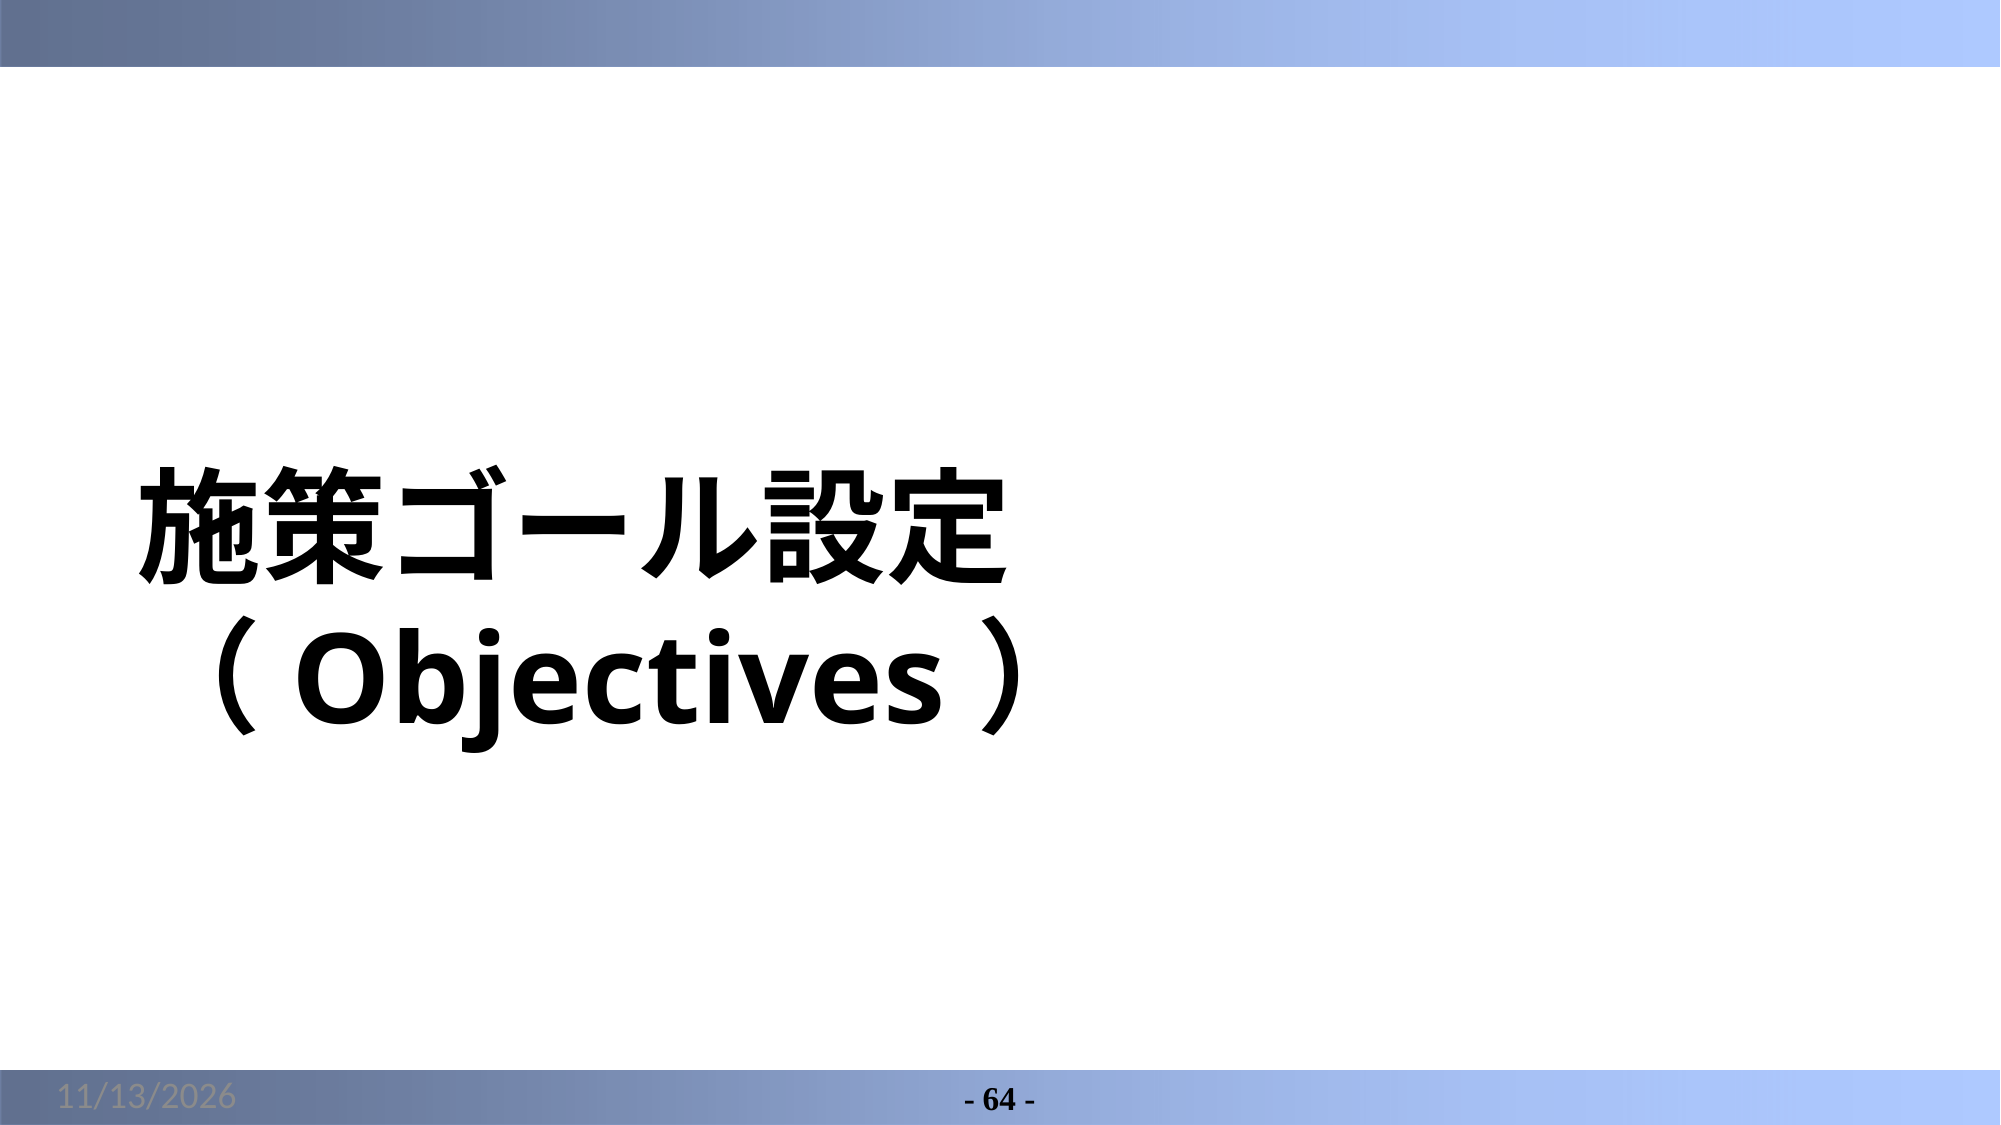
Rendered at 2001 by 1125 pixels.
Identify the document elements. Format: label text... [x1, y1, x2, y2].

title 施策ゴール設定（Objectives） [136, 596, 1862, 749]
slide_number - 64 - [934, 1078, 1063, 1117]
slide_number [55, 1071, 516, 1117]
